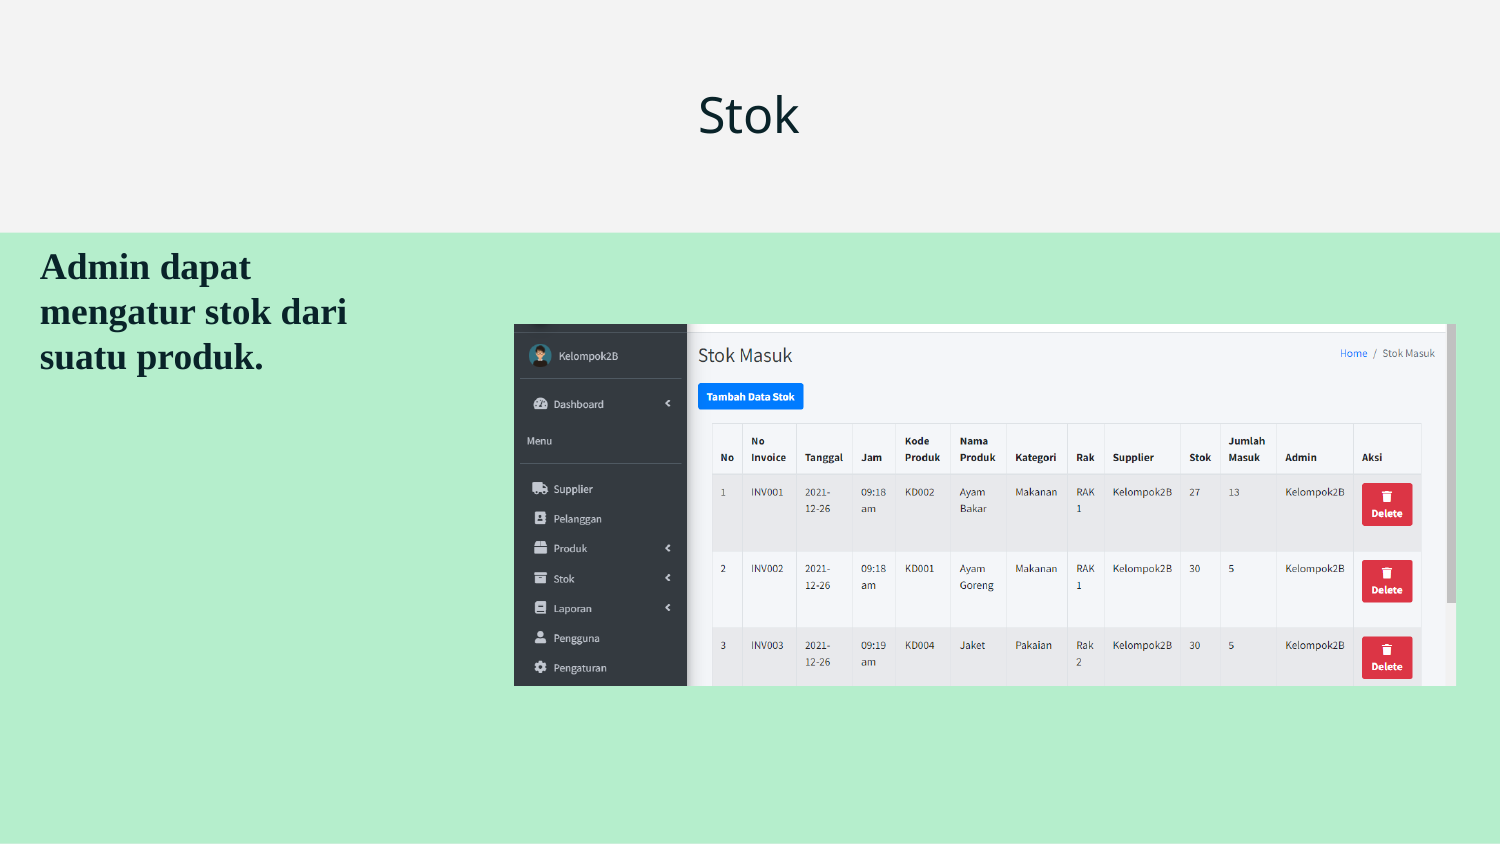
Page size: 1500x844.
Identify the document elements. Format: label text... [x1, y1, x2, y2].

title Stok [225, 68, 1274, 164]
picture [513, 324, 1457, 687]
list Admin dapat mengatur stok dari suatu produk. [0, 227, 398, 422]
